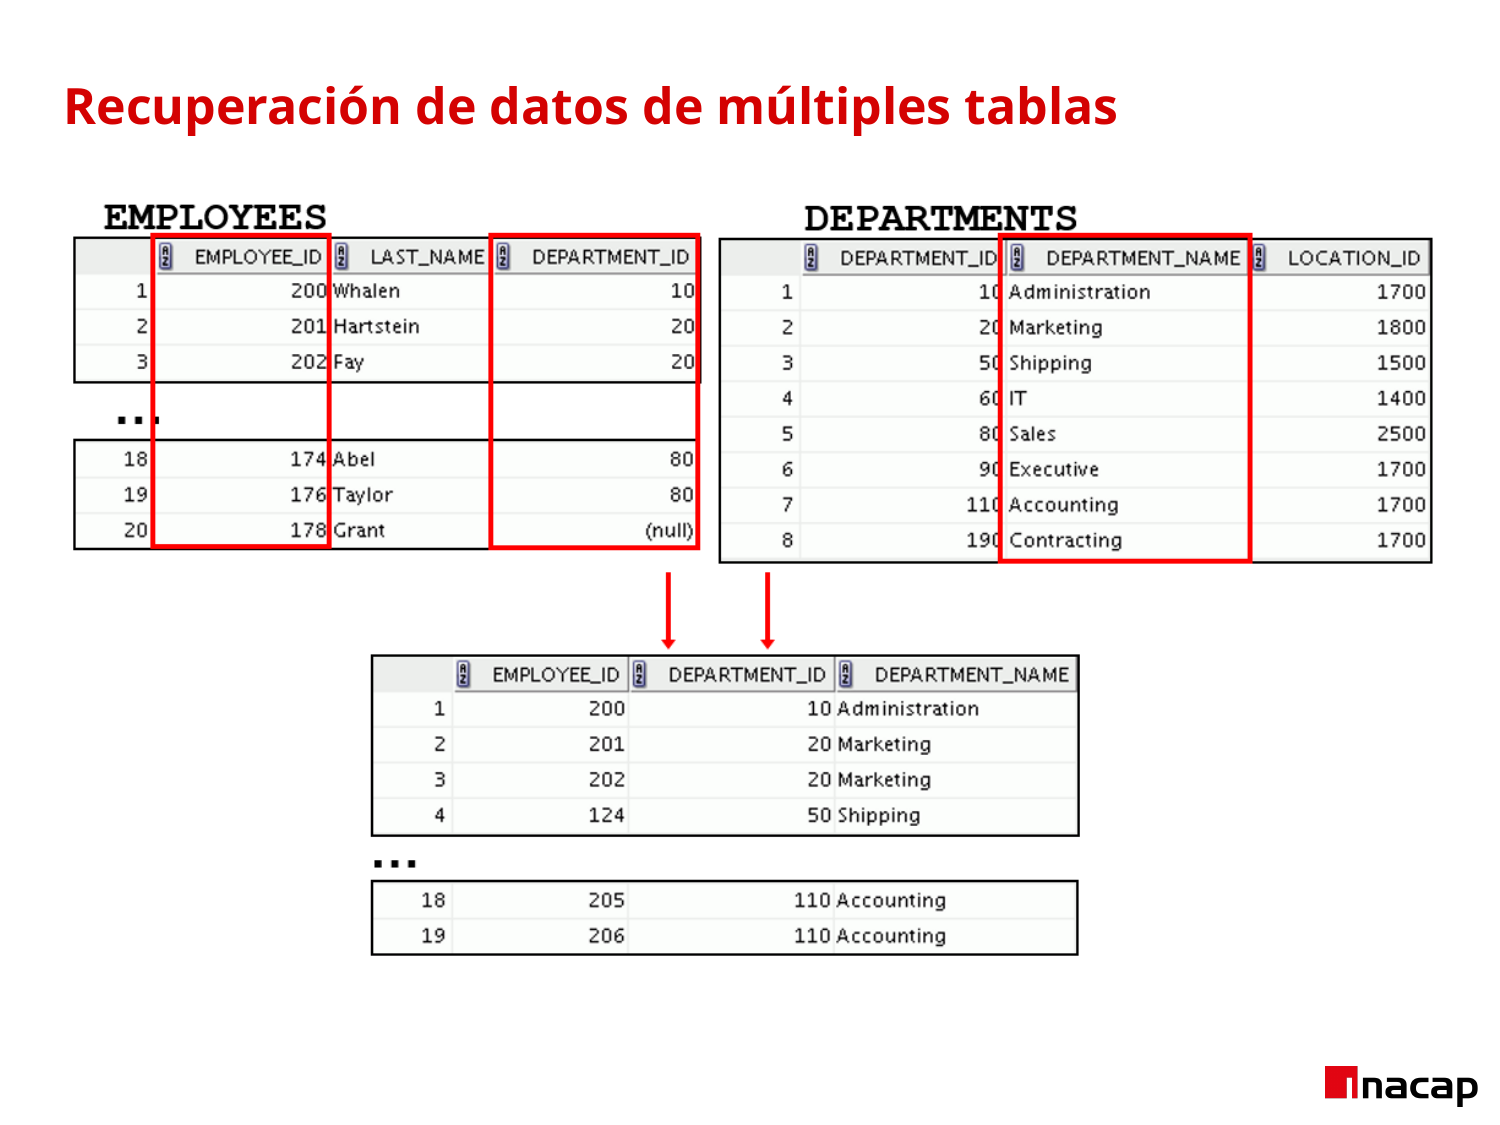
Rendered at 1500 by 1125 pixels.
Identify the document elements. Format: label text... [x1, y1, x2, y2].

picture [1325, 1065, 1478, 1108]
picture [66, 195, 1440, 962]
title Recuperación de datos de múltiples tablas [48, 29, 1364, 181]
